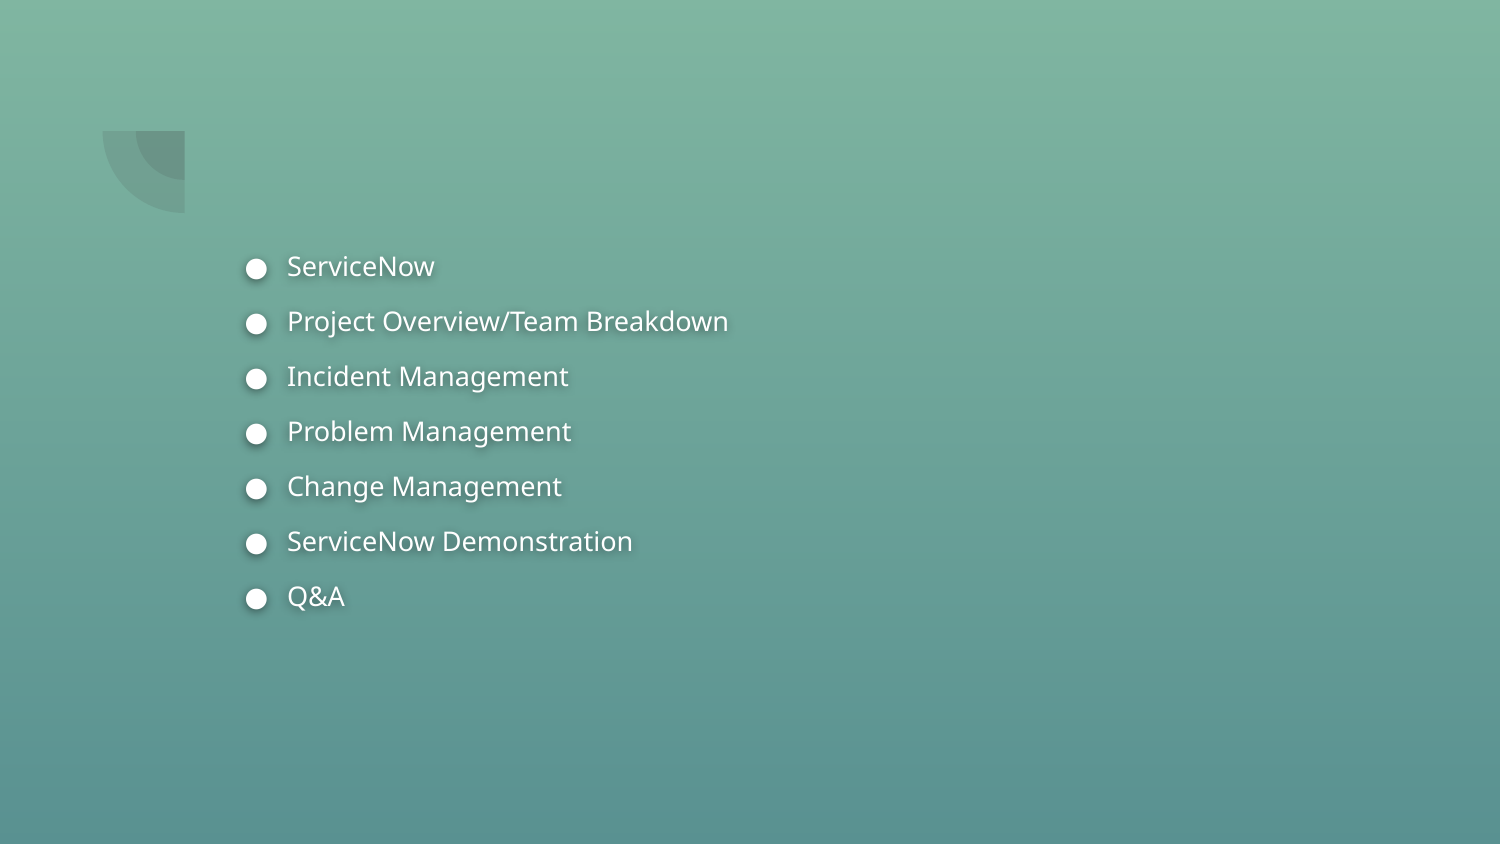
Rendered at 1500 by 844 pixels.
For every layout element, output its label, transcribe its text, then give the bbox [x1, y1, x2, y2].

list ServiceNow Project Overview/Team Breakdown Incident Management Problem Management Change Management ServiceNow Demonstration Q&A [213, 213, 1368, 631]
